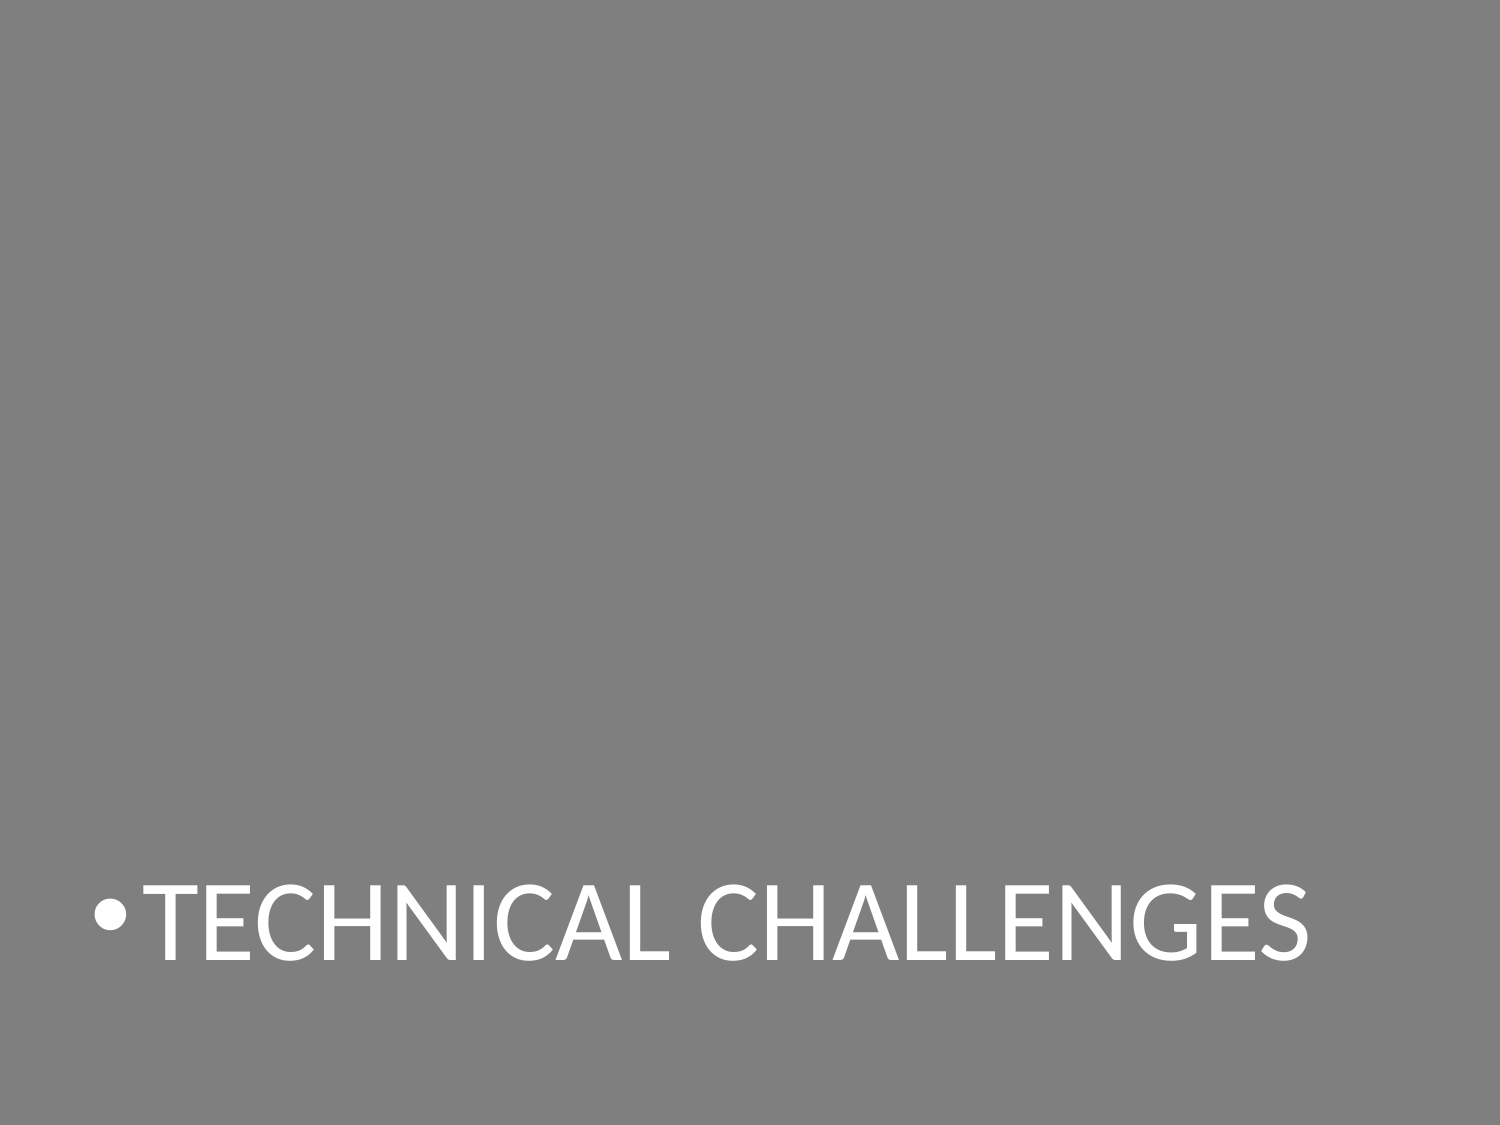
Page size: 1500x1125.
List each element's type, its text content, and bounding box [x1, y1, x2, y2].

list TECHNICAL CHALLENGES [75, 262, 1425, 1005]
